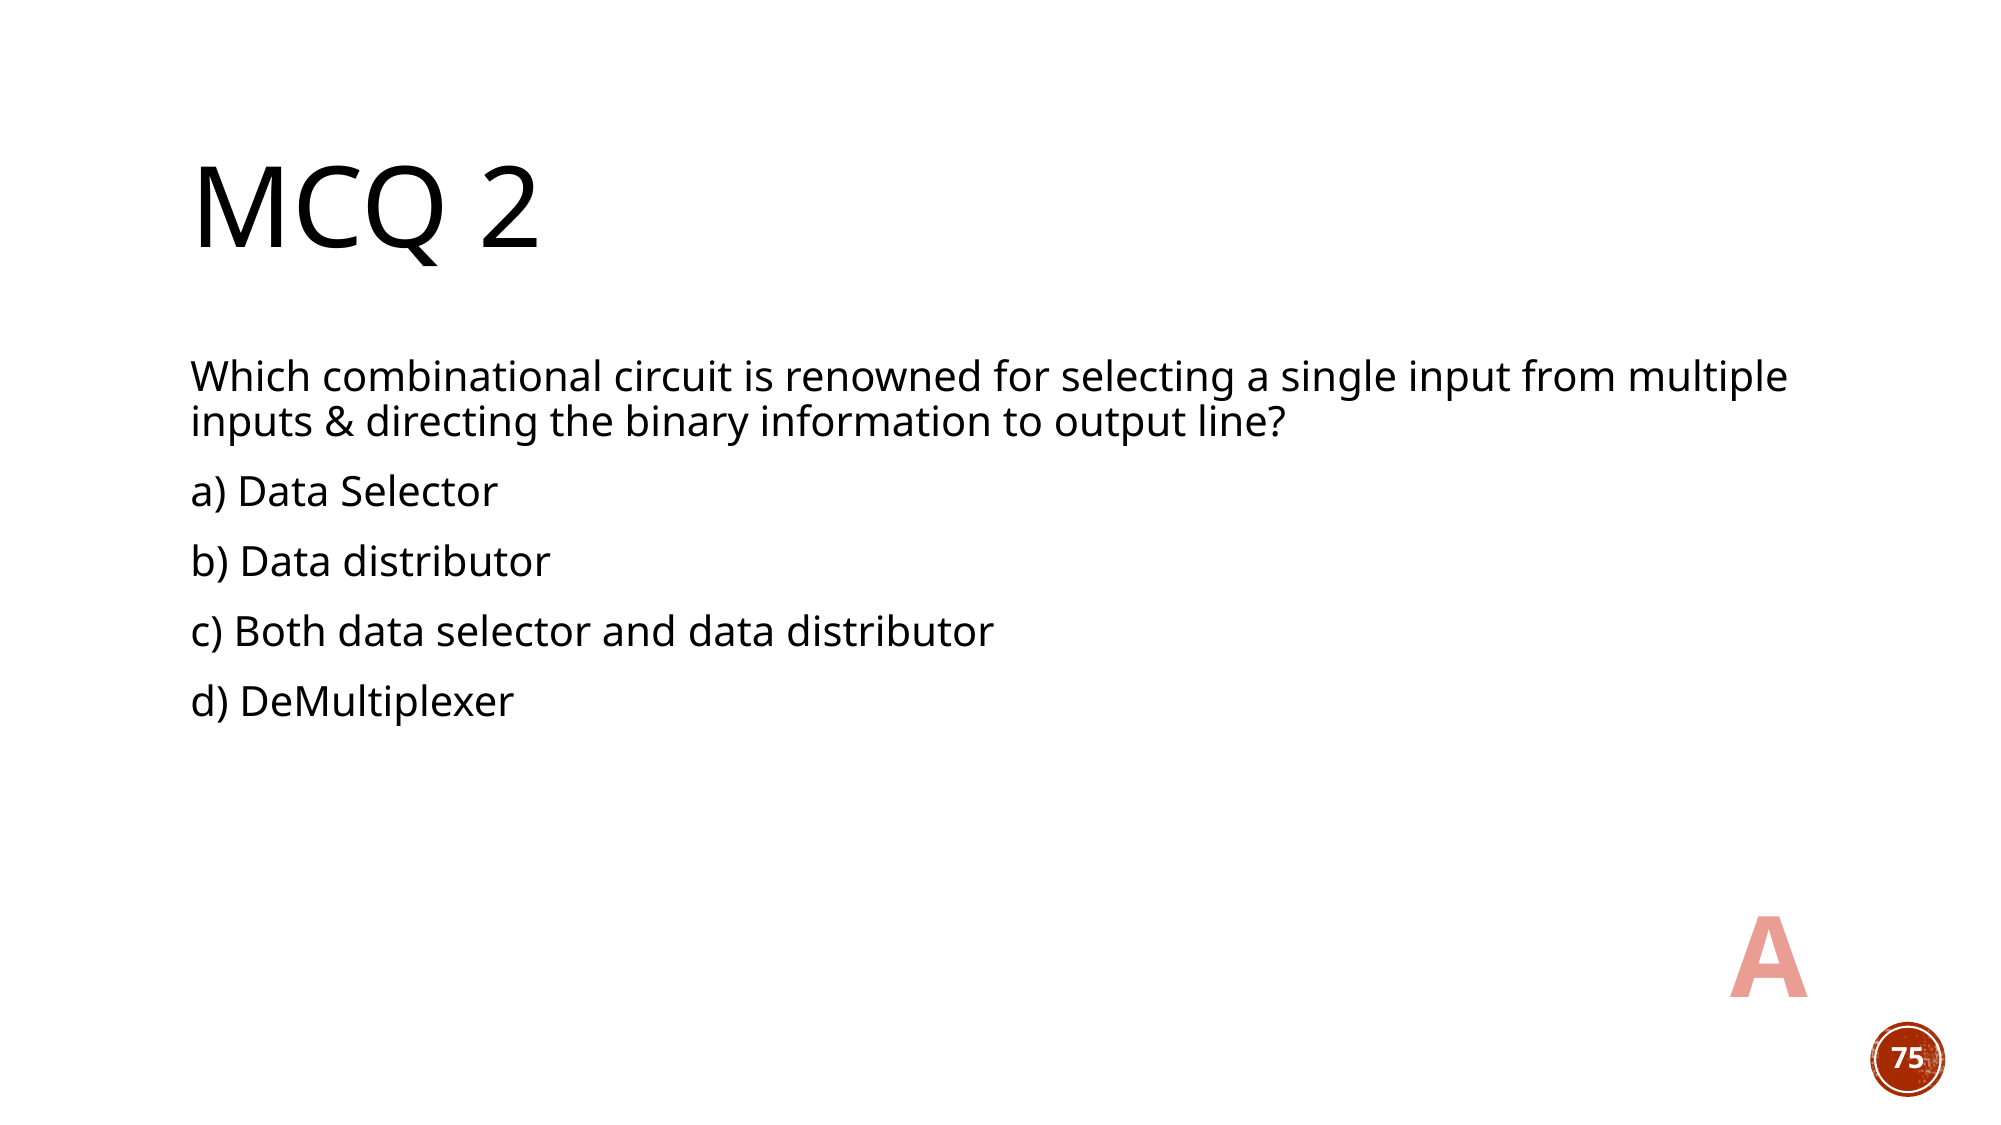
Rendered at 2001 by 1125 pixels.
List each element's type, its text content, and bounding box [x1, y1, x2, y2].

slide_number 75 [1855, 1028, 1961, 1089]
title Mcq 2 [175, 79, 1826, 344]
text_box A [1715, 877, 1824, 1028]
list Which combinational circuit is renowned for selecting a single input from multiple inputs & directing the binary information to output line? a) Data Selector b) Data distributor c) Both data selector and data distributor d) DeMultiplexer [175, 348, 1826, 1013]
